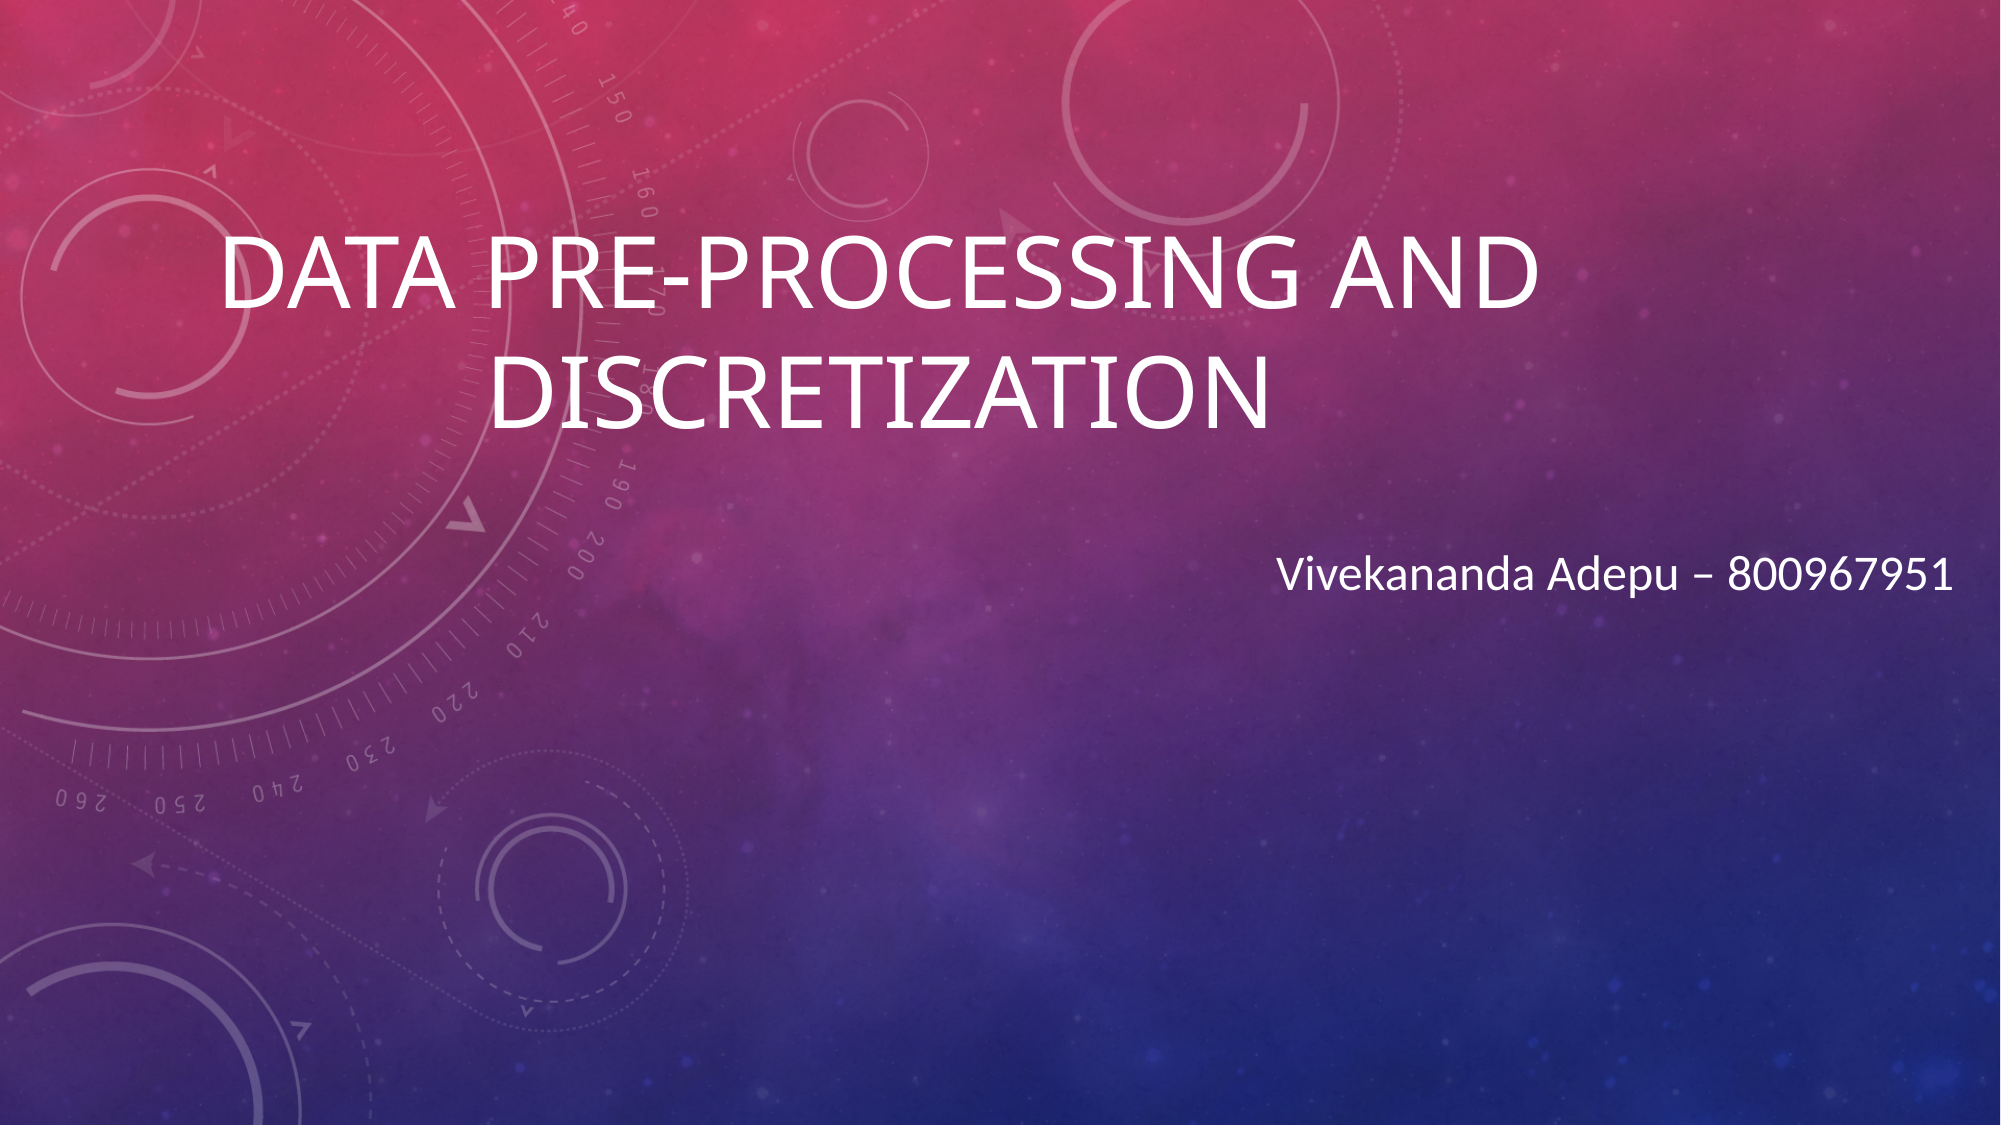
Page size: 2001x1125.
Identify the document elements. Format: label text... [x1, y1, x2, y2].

picture [0, 0, 2001, 1125]
title Data pre-processing and Discretization [0, 0, 1762, 457]
subtitle [650, 719, 1831, 950]
text_box Vivekananda Adepu – 800967951 [1058, 533, 1970, 609]
